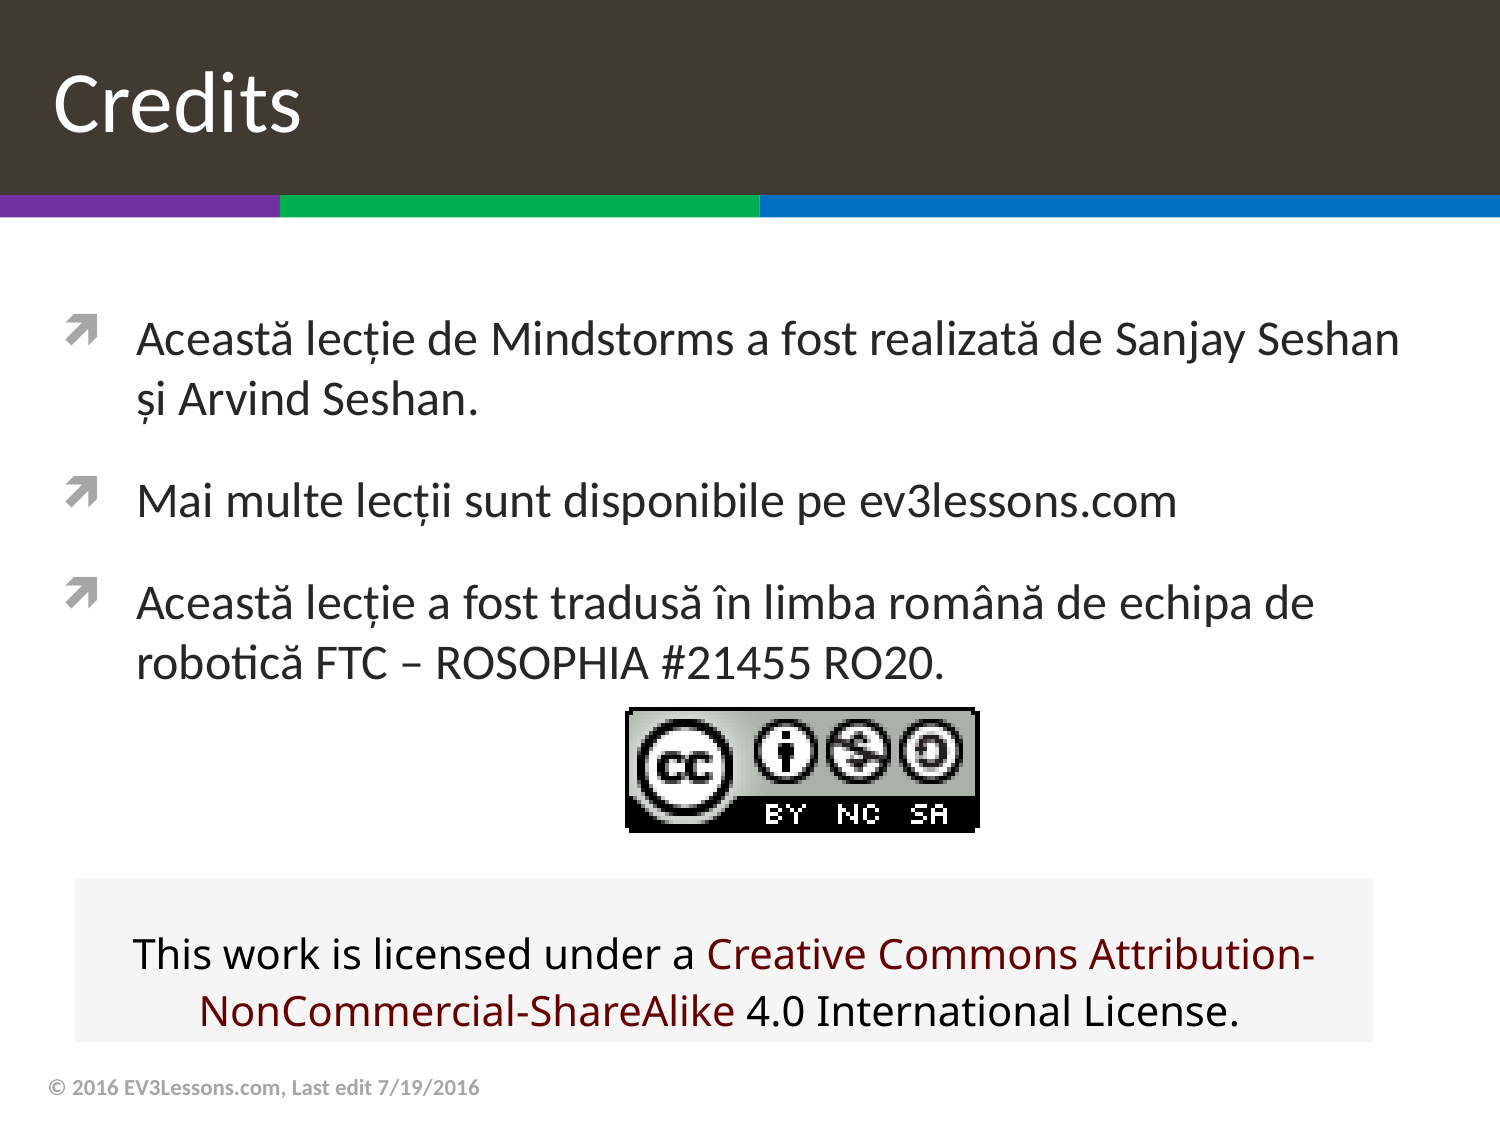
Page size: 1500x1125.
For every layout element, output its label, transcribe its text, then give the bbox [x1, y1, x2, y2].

title Credits [0, 0, 1500, 195]
text_box This work is licensed under a Creative Commons Attribution-NonCommercial-ShareAlike 4.0 International License. [74, 878, 1374, 1043]
footer © 2016 EV3Lessons.com, Last edit 7/19/2016 [32, 1055, 1038, 1116]
list Această lecție de Mindstorms a fost realizată de Sanjay Seshan și Arvind Seshan. Mai multe lecții sunt disponibile pe ev3lessons.com Această lecție a fost tradusă în limba română de echipa de robotică FTC – ROSOPHIA #21455 RO20. [46, 298, 1454, 1005]
picture [624, 706, 981, 833]
